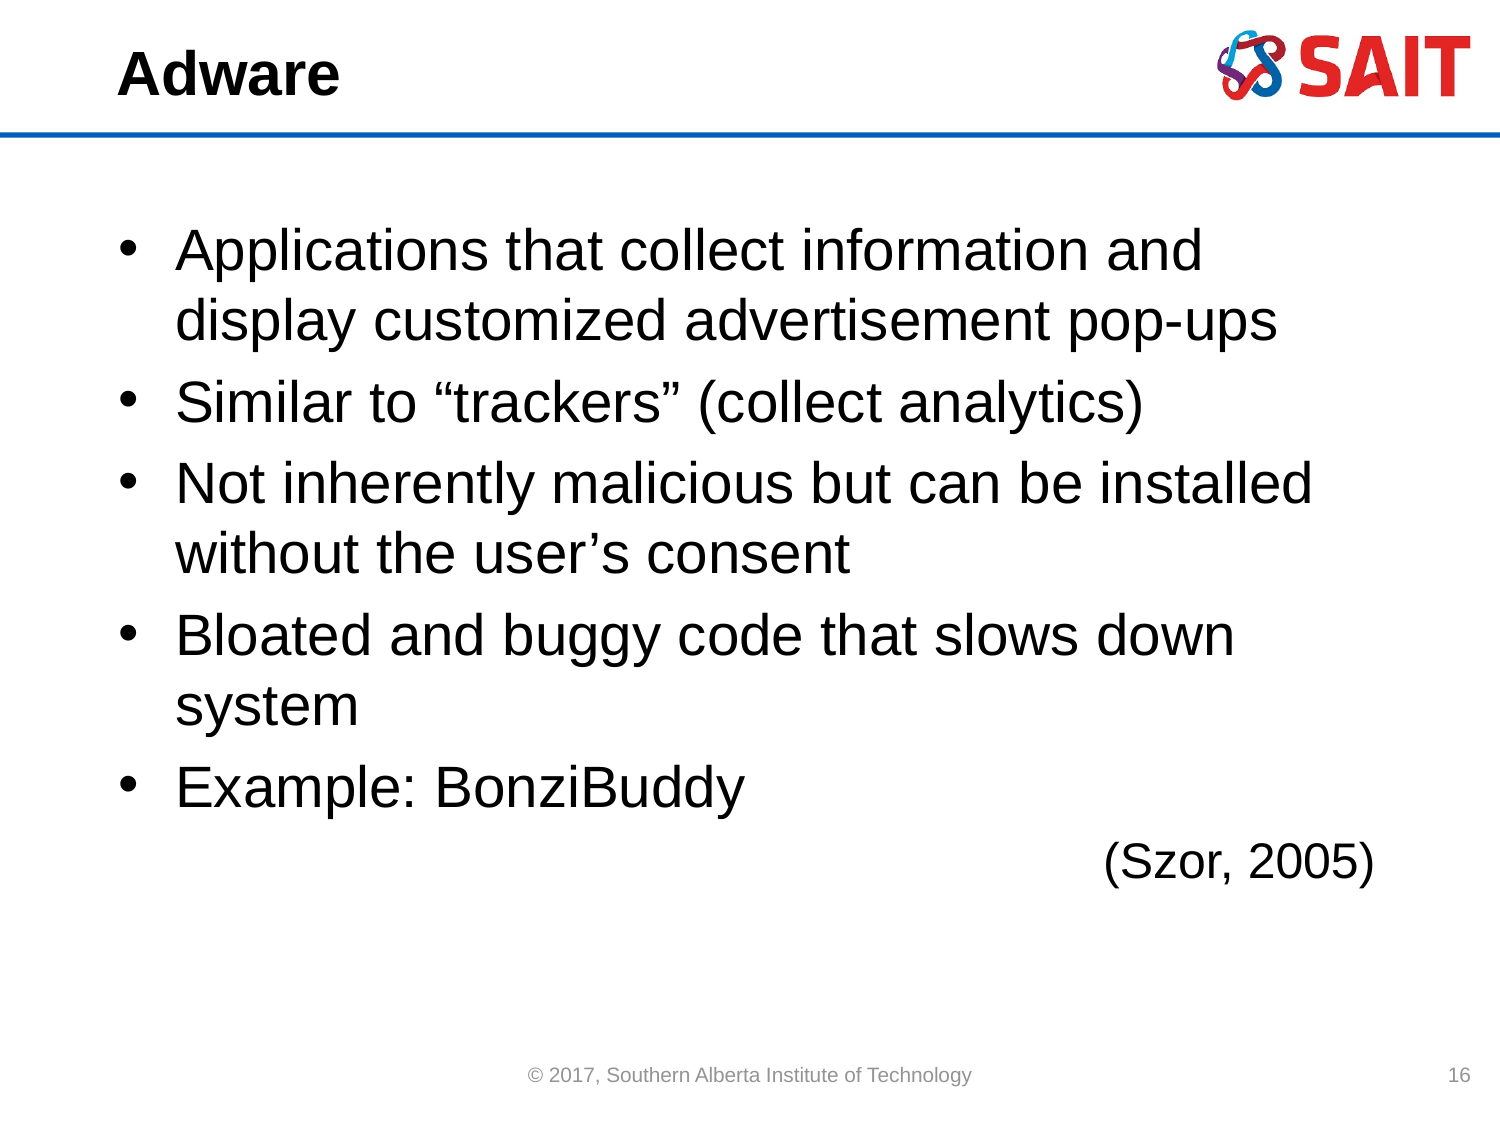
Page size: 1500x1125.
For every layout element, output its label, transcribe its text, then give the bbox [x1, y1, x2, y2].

title Adware [101, 25, 1200, 129]
picture [1187, 0, 1500, 130]
list Applications that collect information and display customized advertisement pop-ups Similar to “trackers” (collect analytics) Not inherently malicious but can be installed without the user’s consent Bloated and buggy code that slows down system Example: BonziBuddy (Szor, 2005) [104, 204, 1391, 1020]
